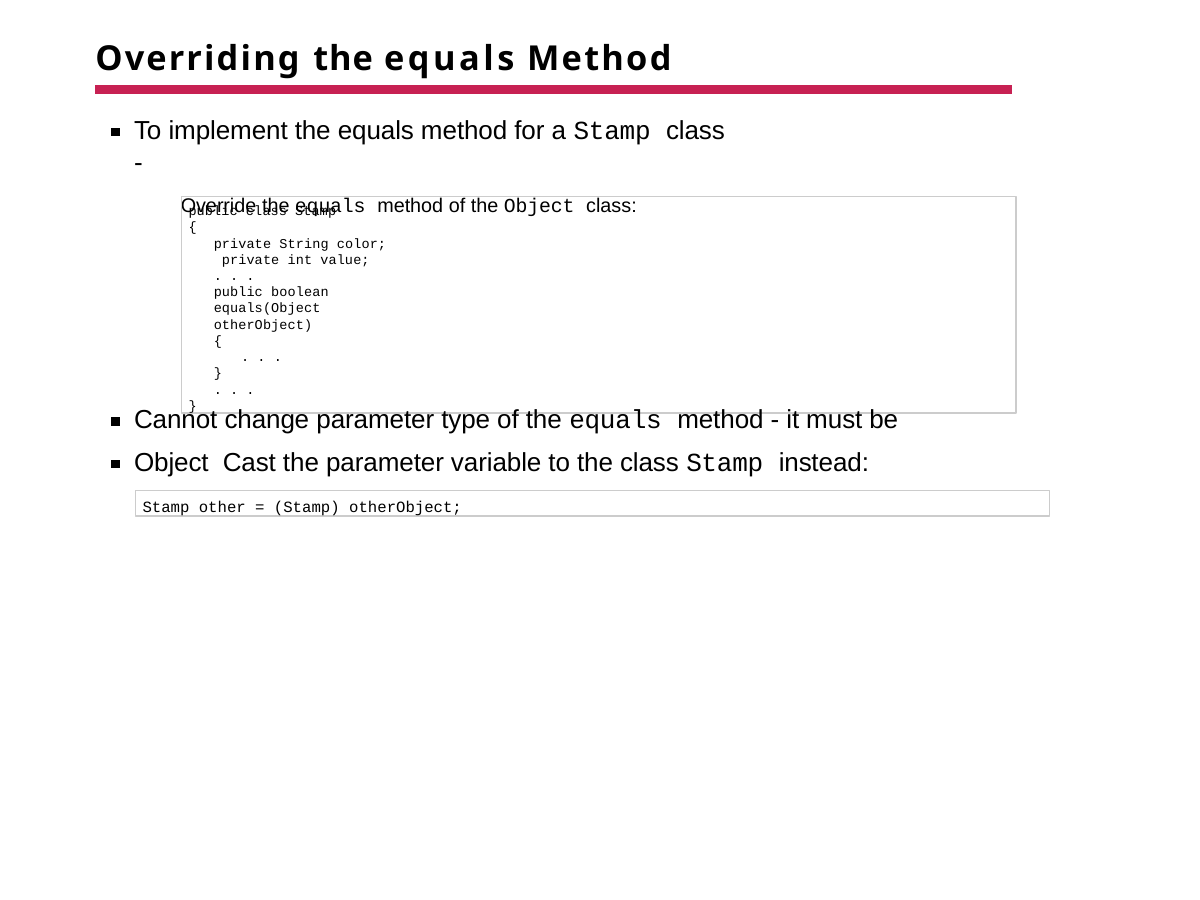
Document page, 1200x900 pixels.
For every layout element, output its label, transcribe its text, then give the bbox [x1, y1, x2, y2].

text_box public class Stamp { private String color; private int value; . . . public boolean equals(Object otherObject) { . . . } . . . } [181, 196, 1017, 413]
text_box To implement the equals method for a Stamp class - Override the equals method of the Object class: [132, 113, 741, 217]
text_box Stamp other = (Stamp) otherObject; [135, 490, 1050, 516]
title Overriding the equals Method [93, 36, 1107, 187]
text_box Cannot change parameter type of the equals method - it must be Object Cast the parameter variable to the class Stamp instead: [132, 391, 978, 478]
